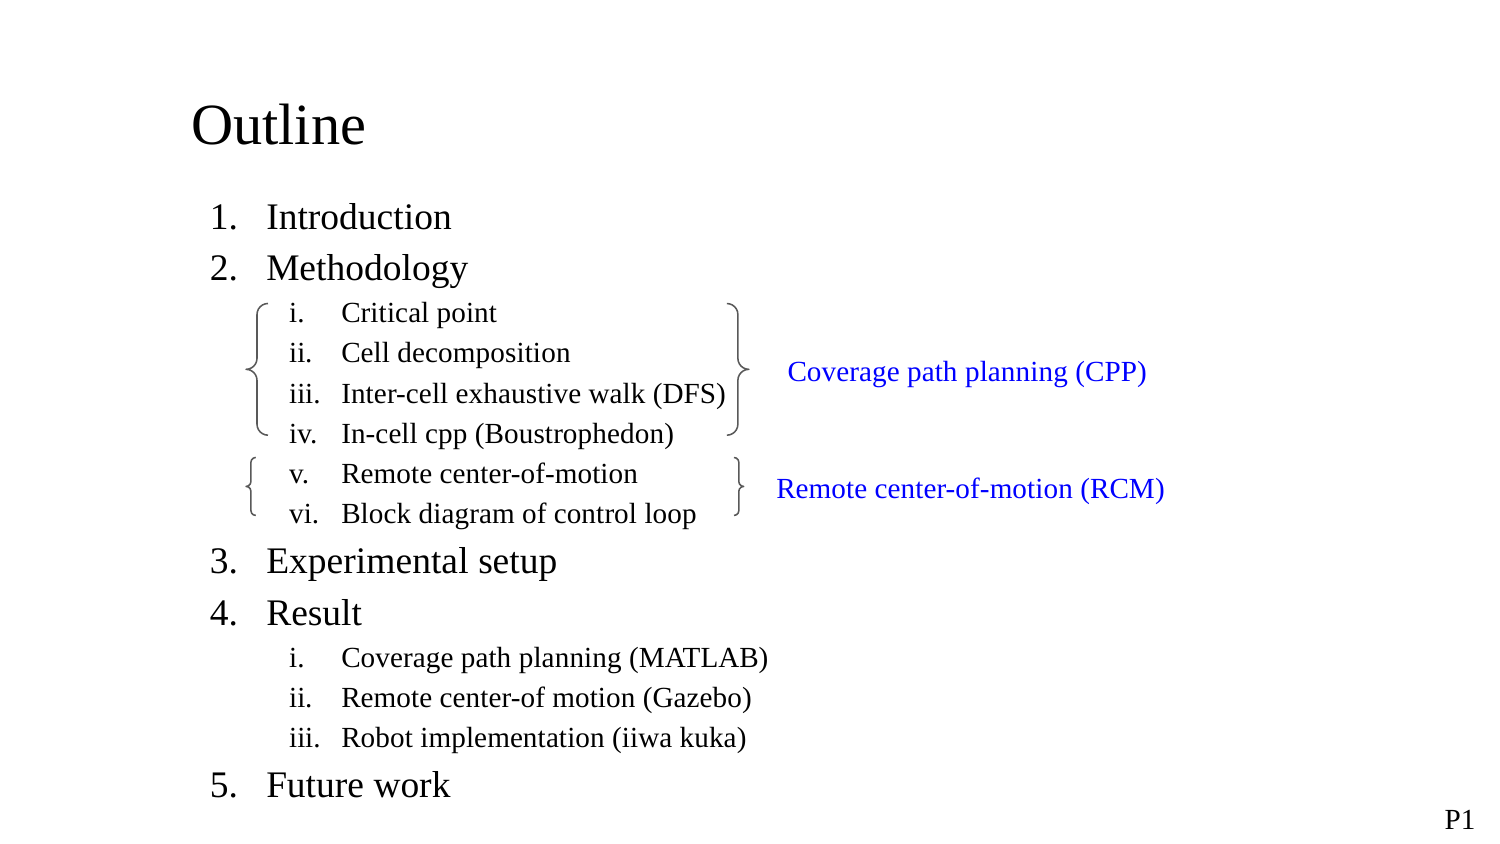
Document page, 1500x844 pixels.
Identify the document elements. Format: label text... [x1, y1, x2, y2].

title Outline [176, 71, 1500, 166]
text_box Remote center-of-motion (RCM) [743, 460, 1198, 513]
text_box Coverage path planning (CPP) [743, 343, 1192, 396]
text_box P1 [1419, 791, 1500, 844]
list Introduction Methodology Critical point Cell decomposition Inter-cell exhaustive walk (DFS) In-cell cpp (Boustrophedon) Remote center-of-motion Block diagram of control loop Experimental setup Result Coverage path planning (MATLAB) Remote center-of motion (Gazebo) Robot implementation (iiwa kuka) Future work [176, 169, 1500, 814]
text_box [246, 457, 743, 516]
text_box [246, 303, 743, 436]
